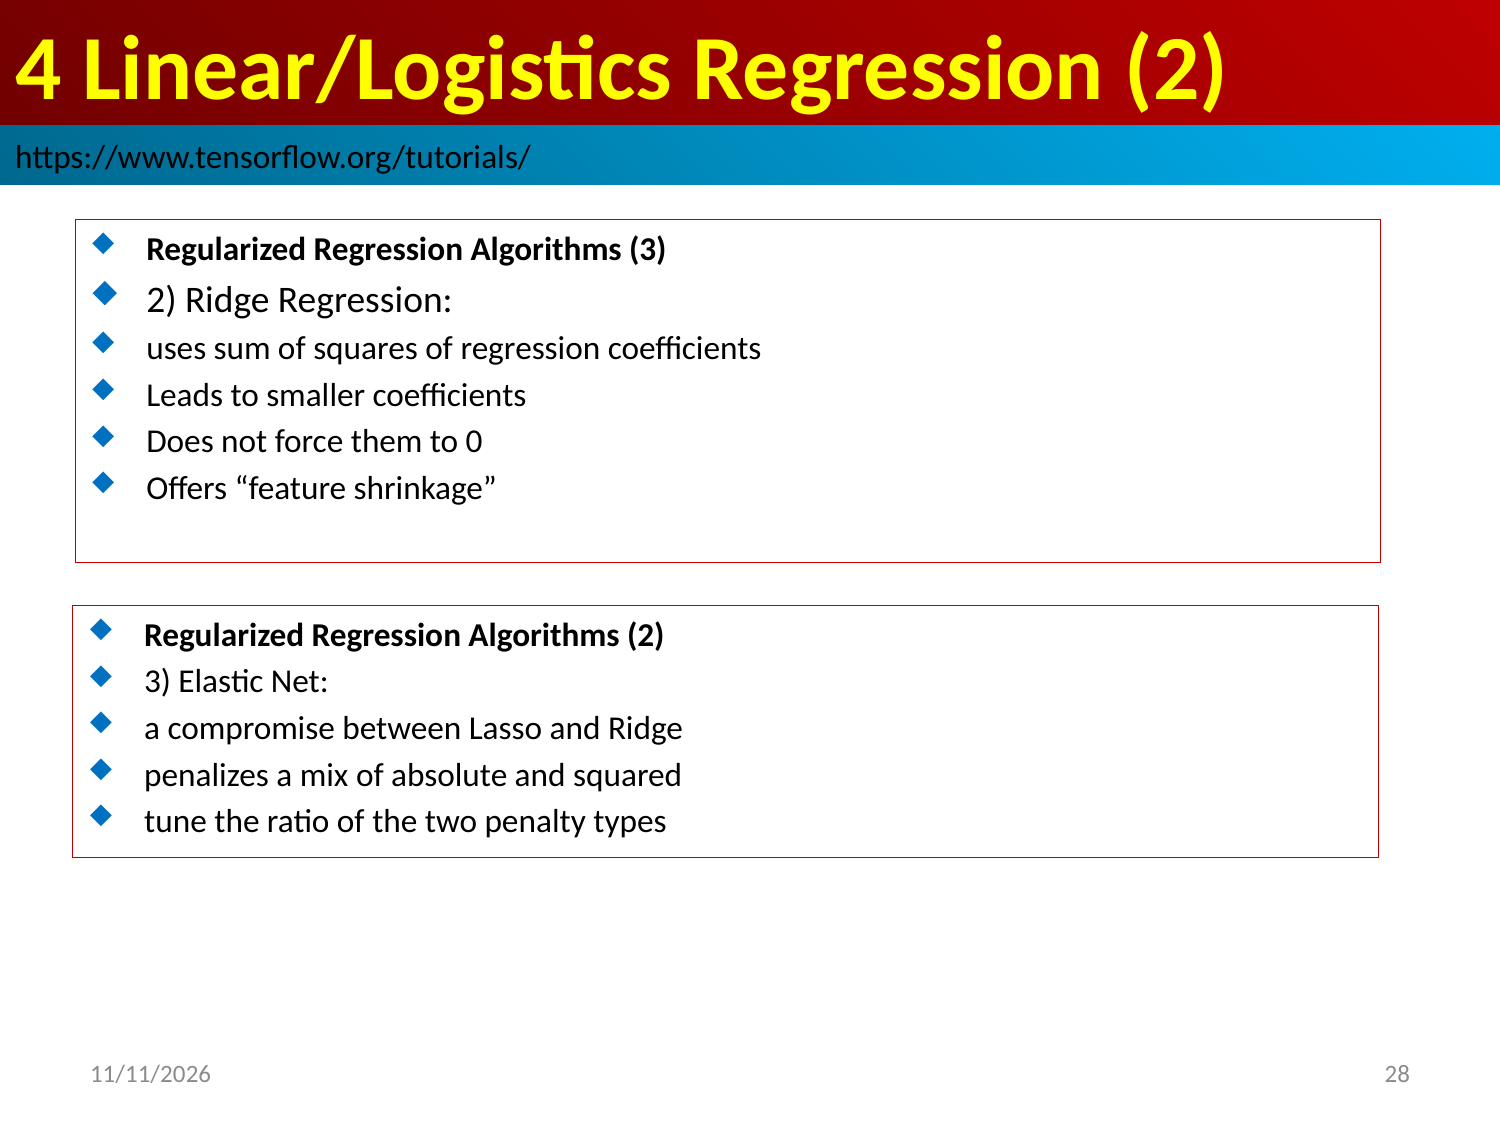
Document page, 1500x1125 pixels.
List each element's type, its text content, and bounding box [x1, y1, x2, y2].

subtitle Regularized Regression Algorithms (3) 2) Ridge Regression: uses sum of squares of regression coefficients Leads to smaller coefficients Does not force them to 0 Offers “feature shrinkage” [75, 219, 1381, 563]
text_box https://www.tensorflow.org/tutorials/ [0, 125, 1500, 185]
slide_number 28 [1074, 1042, 1425, 1103]
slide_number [75, 1042, 425, 1103]
text_box Regularized Regression Algorithms (2) 3) Elastic Net: a compromise between Lasso and Ridge penalizes a mix of absolute and squared tune the ratio of the two penalty types [72, 605, 1379, 858]
title 4 Linear/Logistics Regression (2) [0, 0, 1500, 125]
